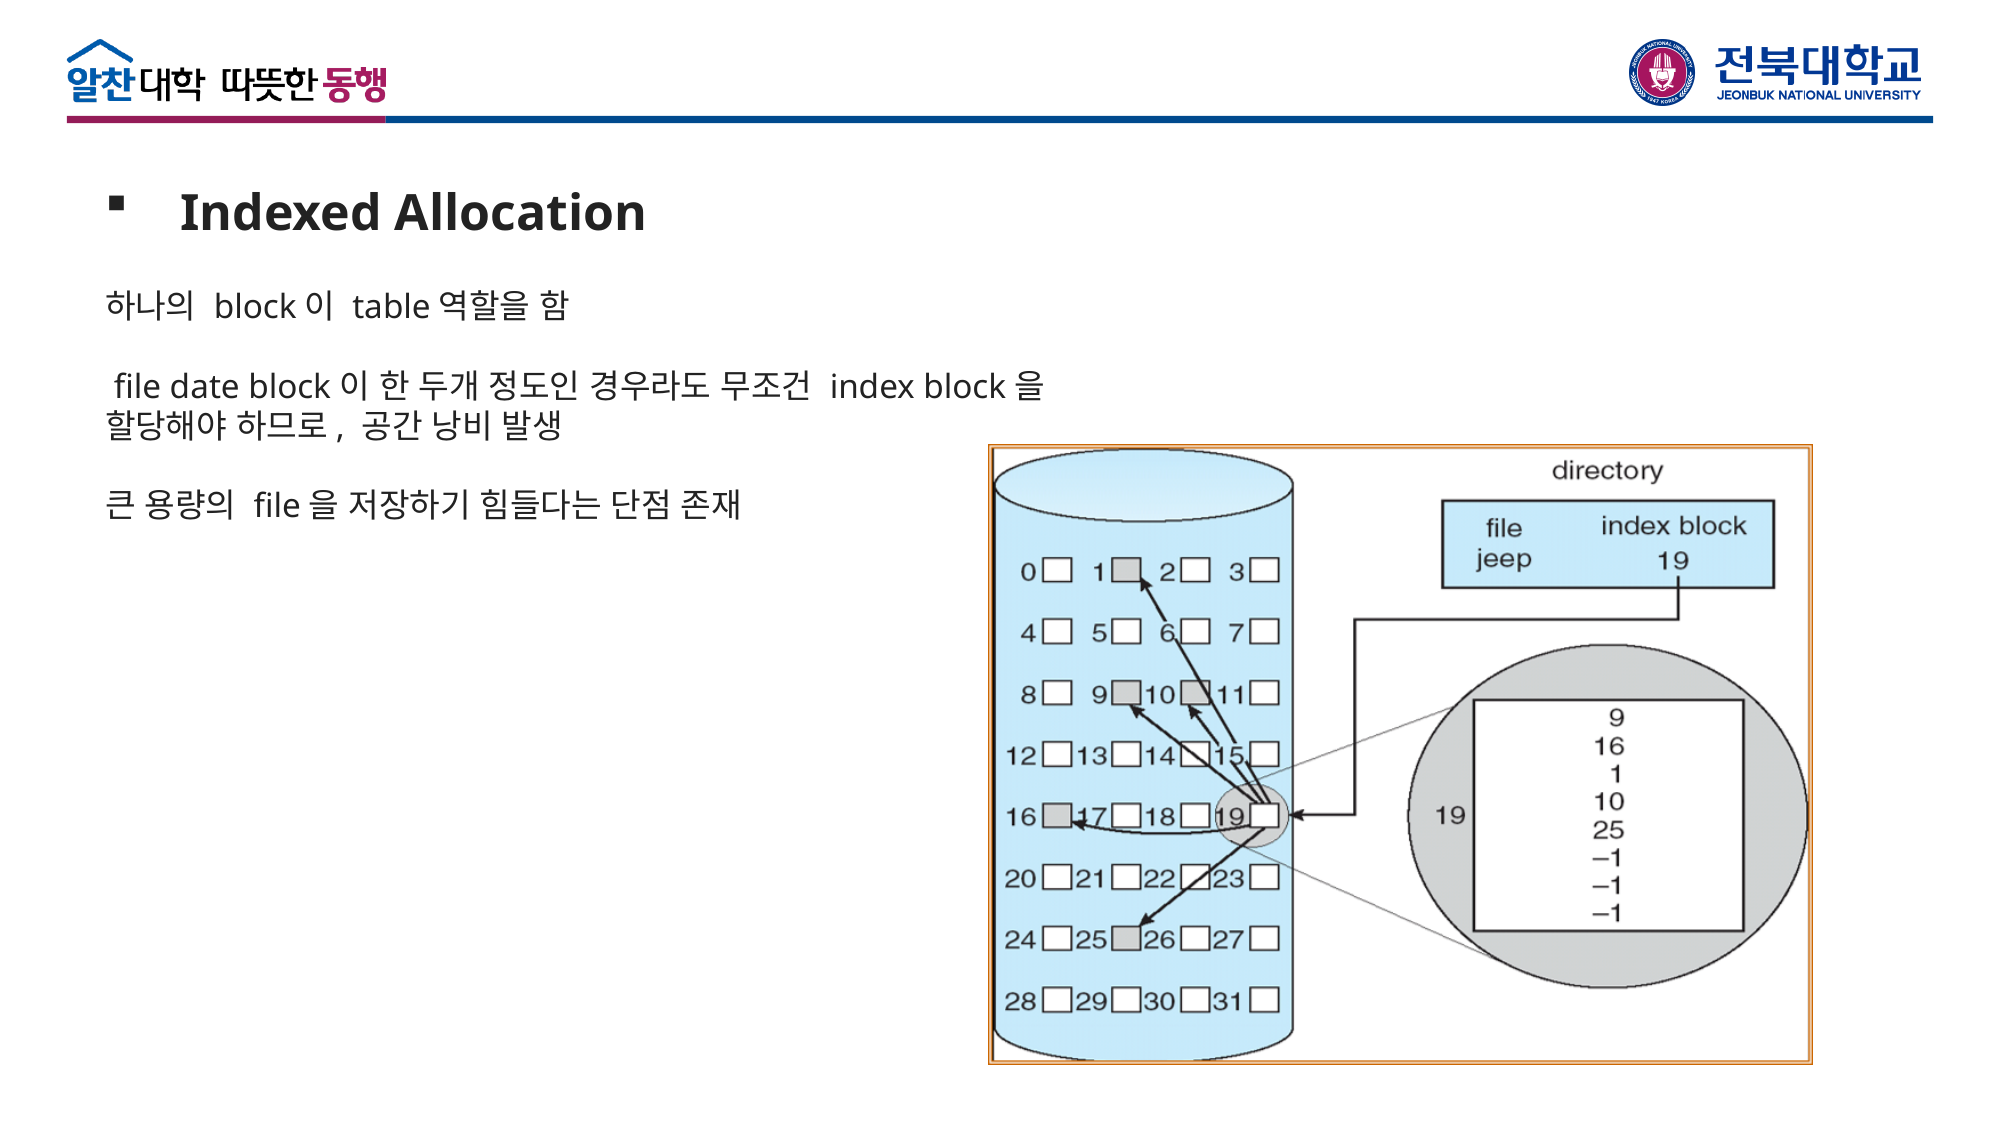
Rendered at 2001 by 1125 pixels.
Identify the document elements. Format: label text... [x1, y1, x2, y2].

picture [43, 26, 410, 120]
picture [987, 444, 1814, 1066]
text_box Indexed Allocation 하나의 block이 table역할을 함 file date block이 한 두개 정도인 경우라도 무조건 index block을 할당해야 하므로, 공간 낭비 발생 큰 용량의 file을 저장하기 힘들다는 단점 존재 [90, 172, 1119, 532]
picture [1626, 37, 1924, 108]
